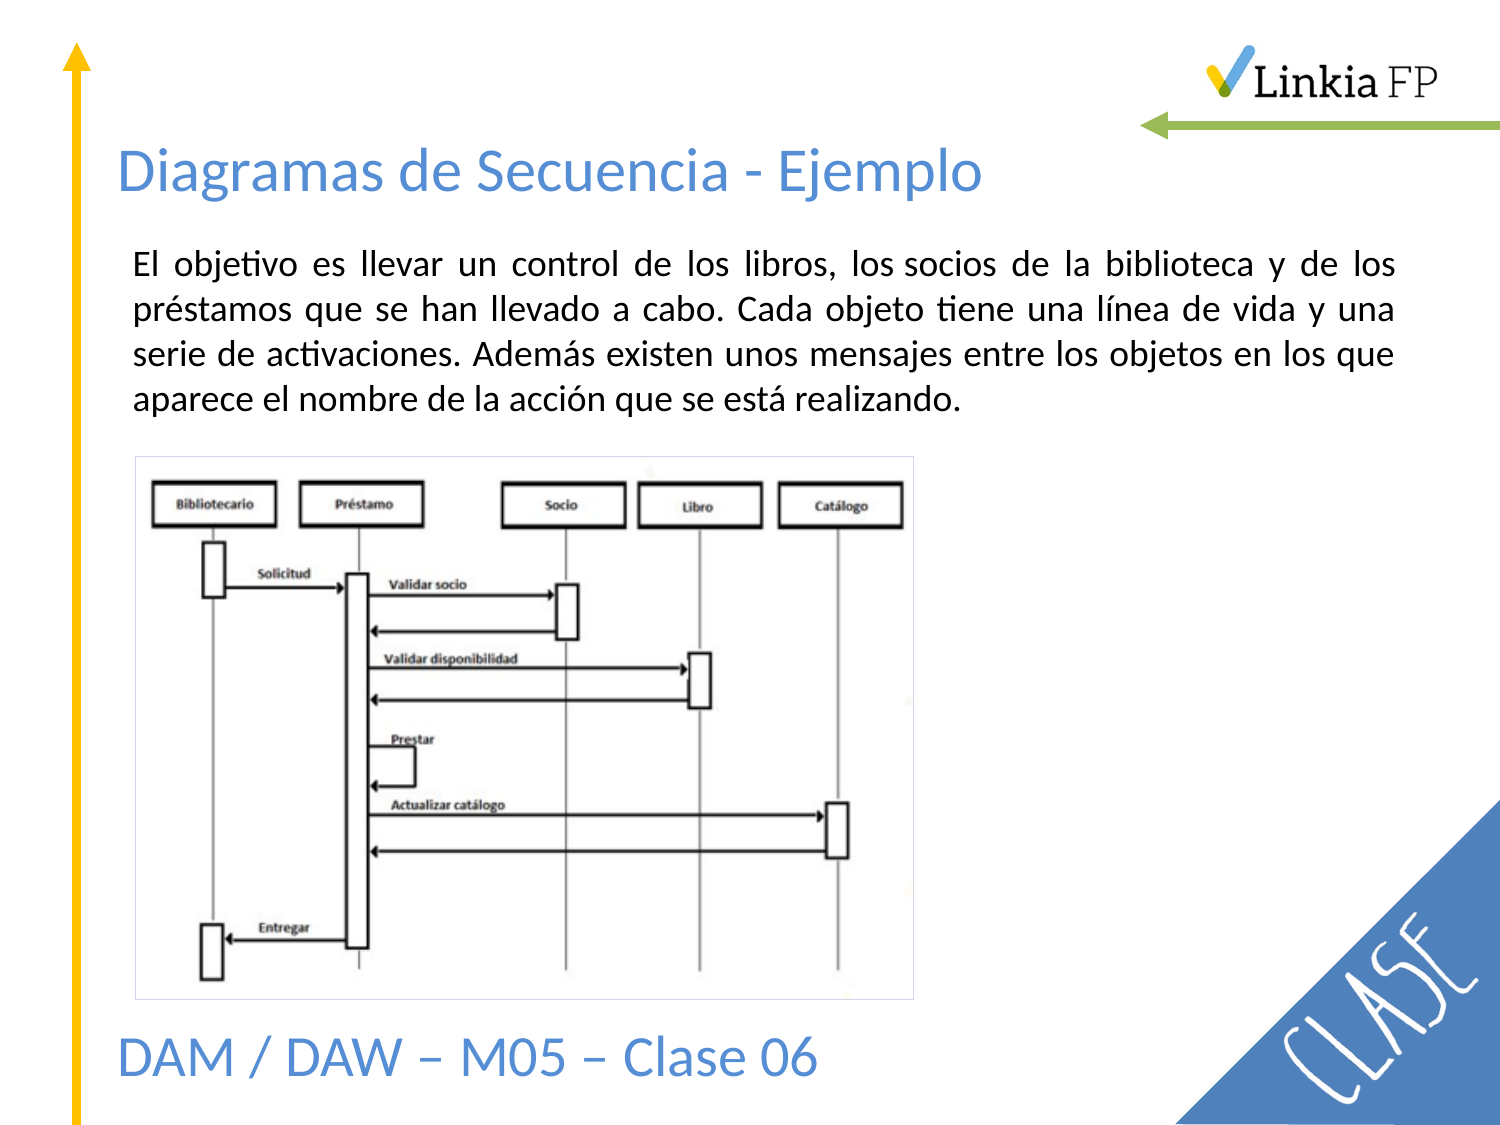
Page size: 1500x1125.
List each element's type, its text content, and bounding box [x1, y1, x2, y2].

title Diagramas de Secuencia - Ejemplo [103, 101, 1459, 231]
picture [1270, 902, 1490, 1120]
text_box El objetivo es llevar un control de los libros, los socios de la biblioteca y de los préstamos que se han llevado a cabo. Cada objeto tiene una línea de vida y una serie de activaciones. Además existen unos mensajes entre los objetos en los que aparece el nombre de la acción que se está realizando. [117, 231, 1412, 427]
list DAM / DAW – M05 – Clase 06 [103, 1011, 939, 1098]
picture [1198, 42, 1449, 99]
picture [135, 455, 915, 1000]
